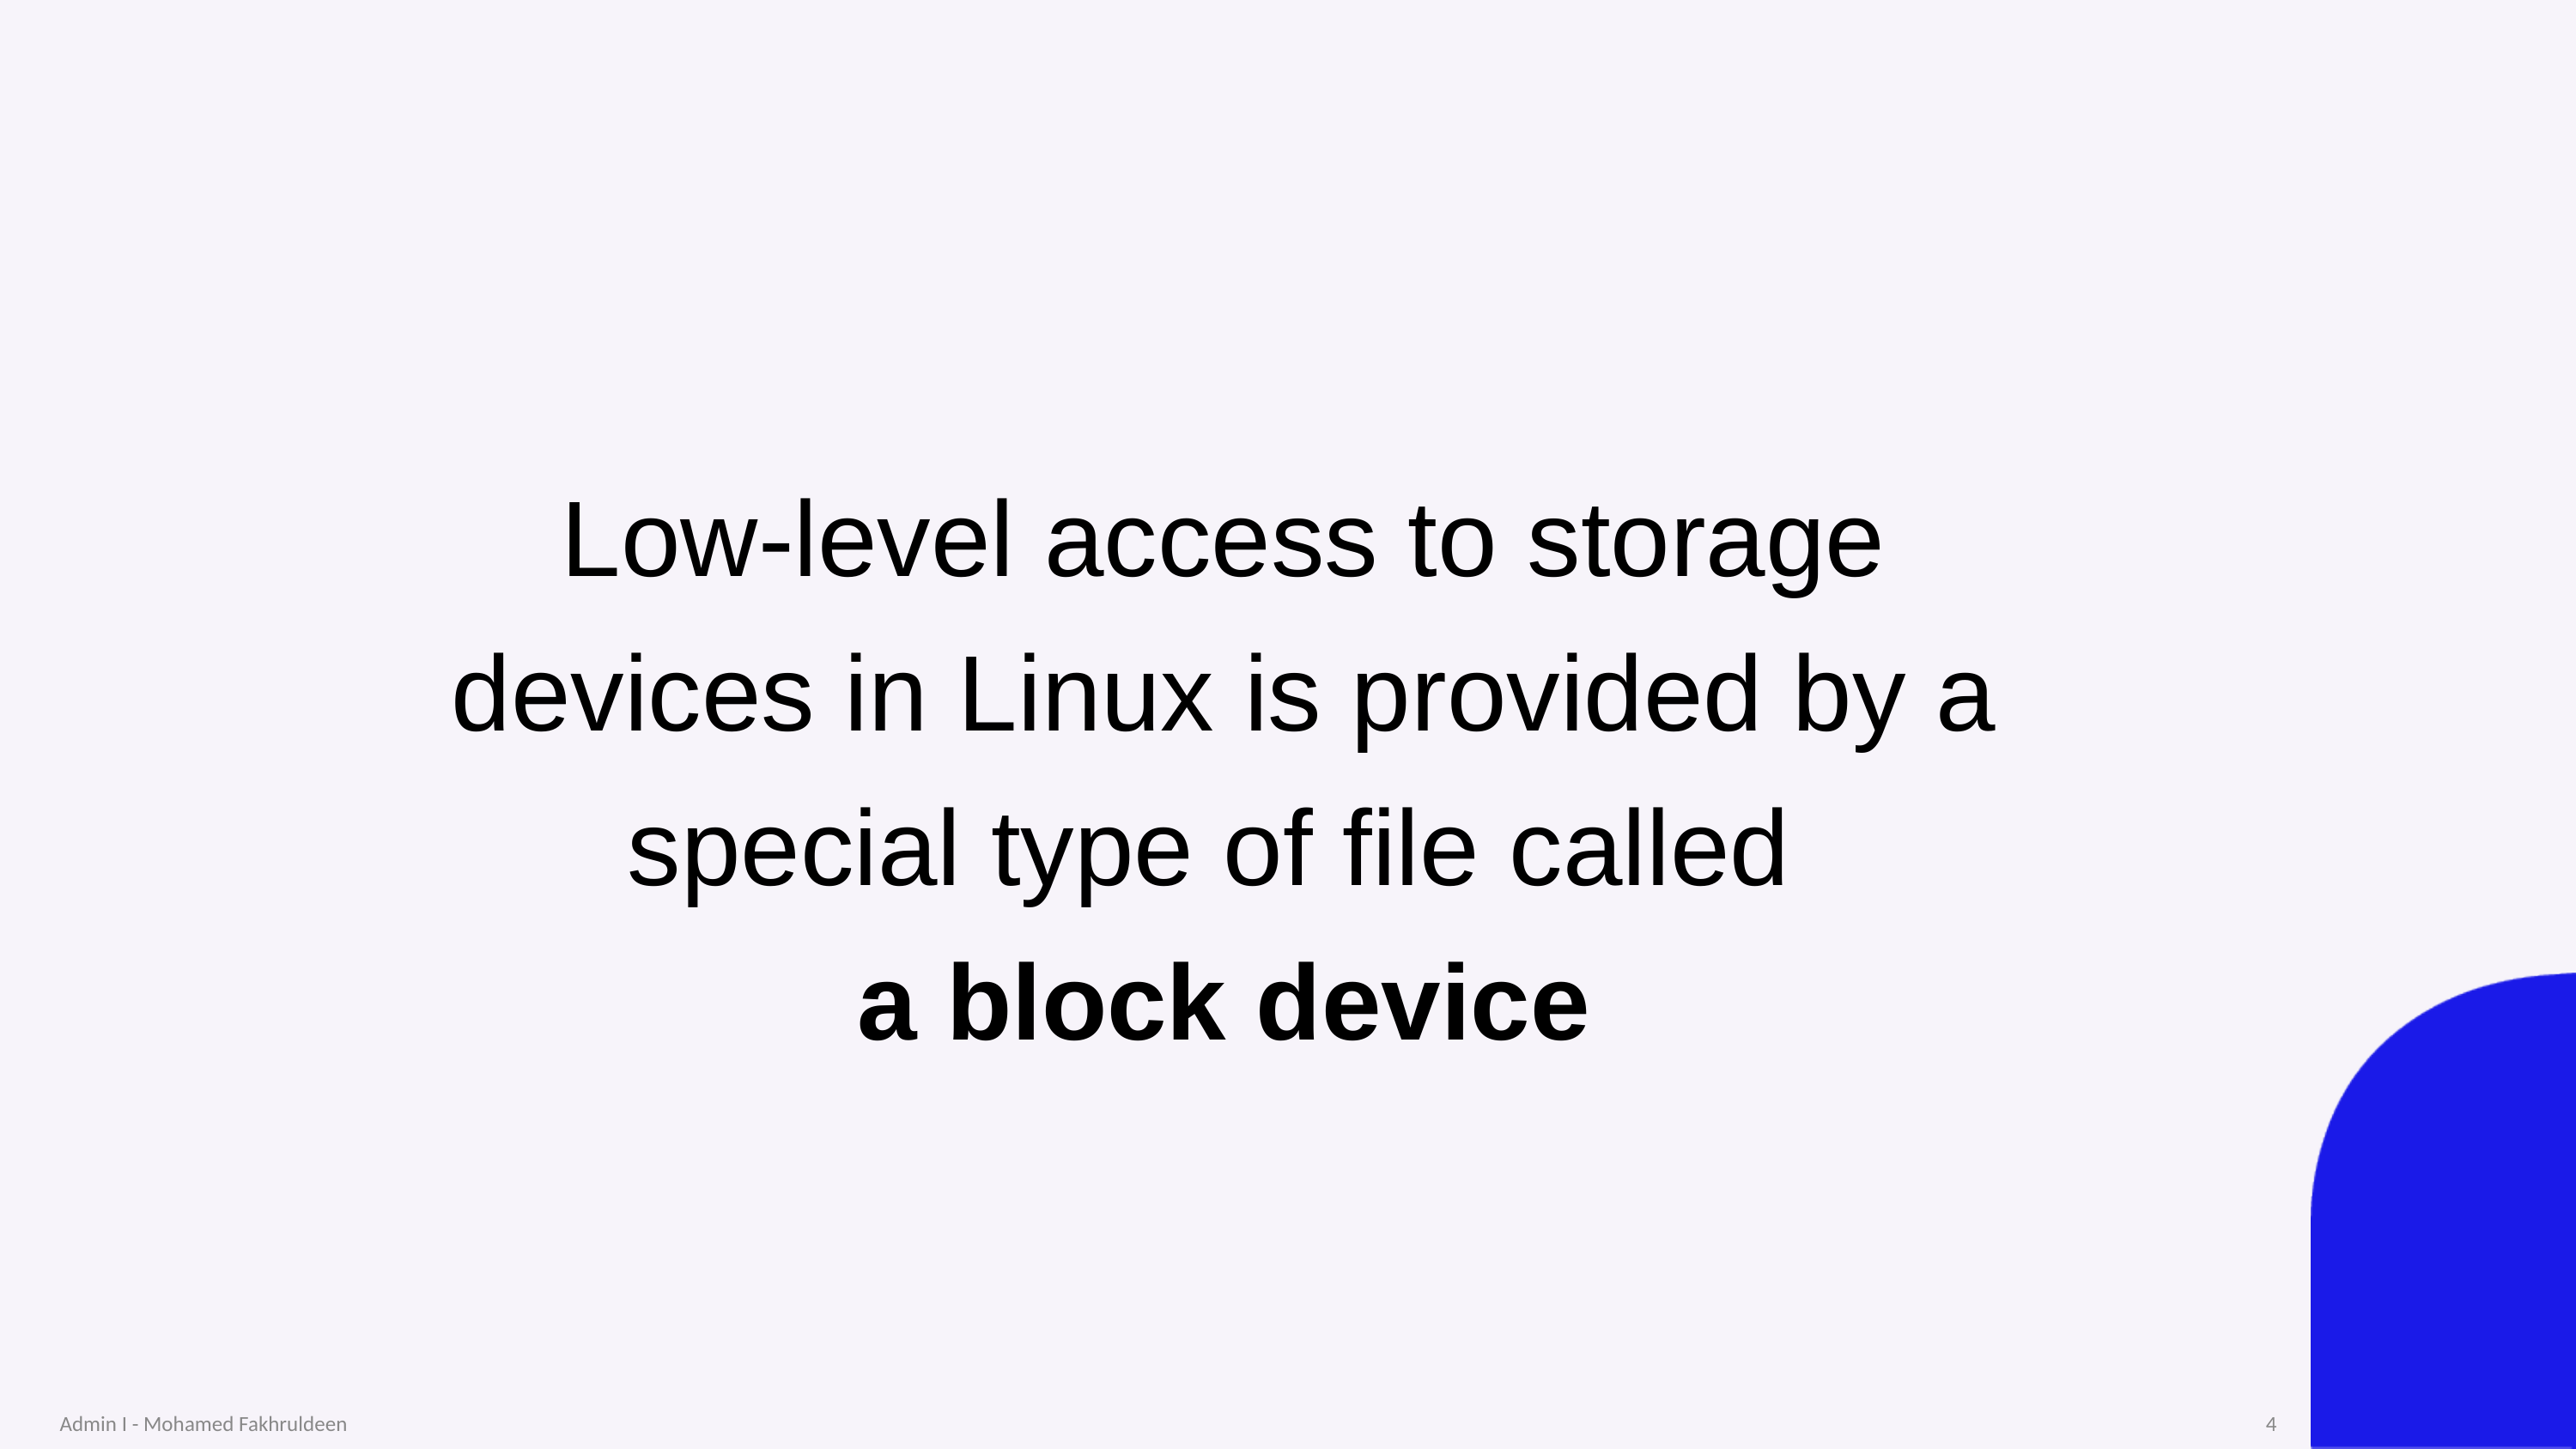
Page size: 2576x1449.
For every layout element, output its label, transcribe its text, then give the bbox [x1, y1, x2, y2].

slide_number 4 [1989, 1397, 2290, 1449]
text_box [407, 443, 2040, 1068]
picture [2311, 972, 2576, 1449]
footer Admin I - Mohamed Fakhruldeen [0, 1397, 408, 1449]
